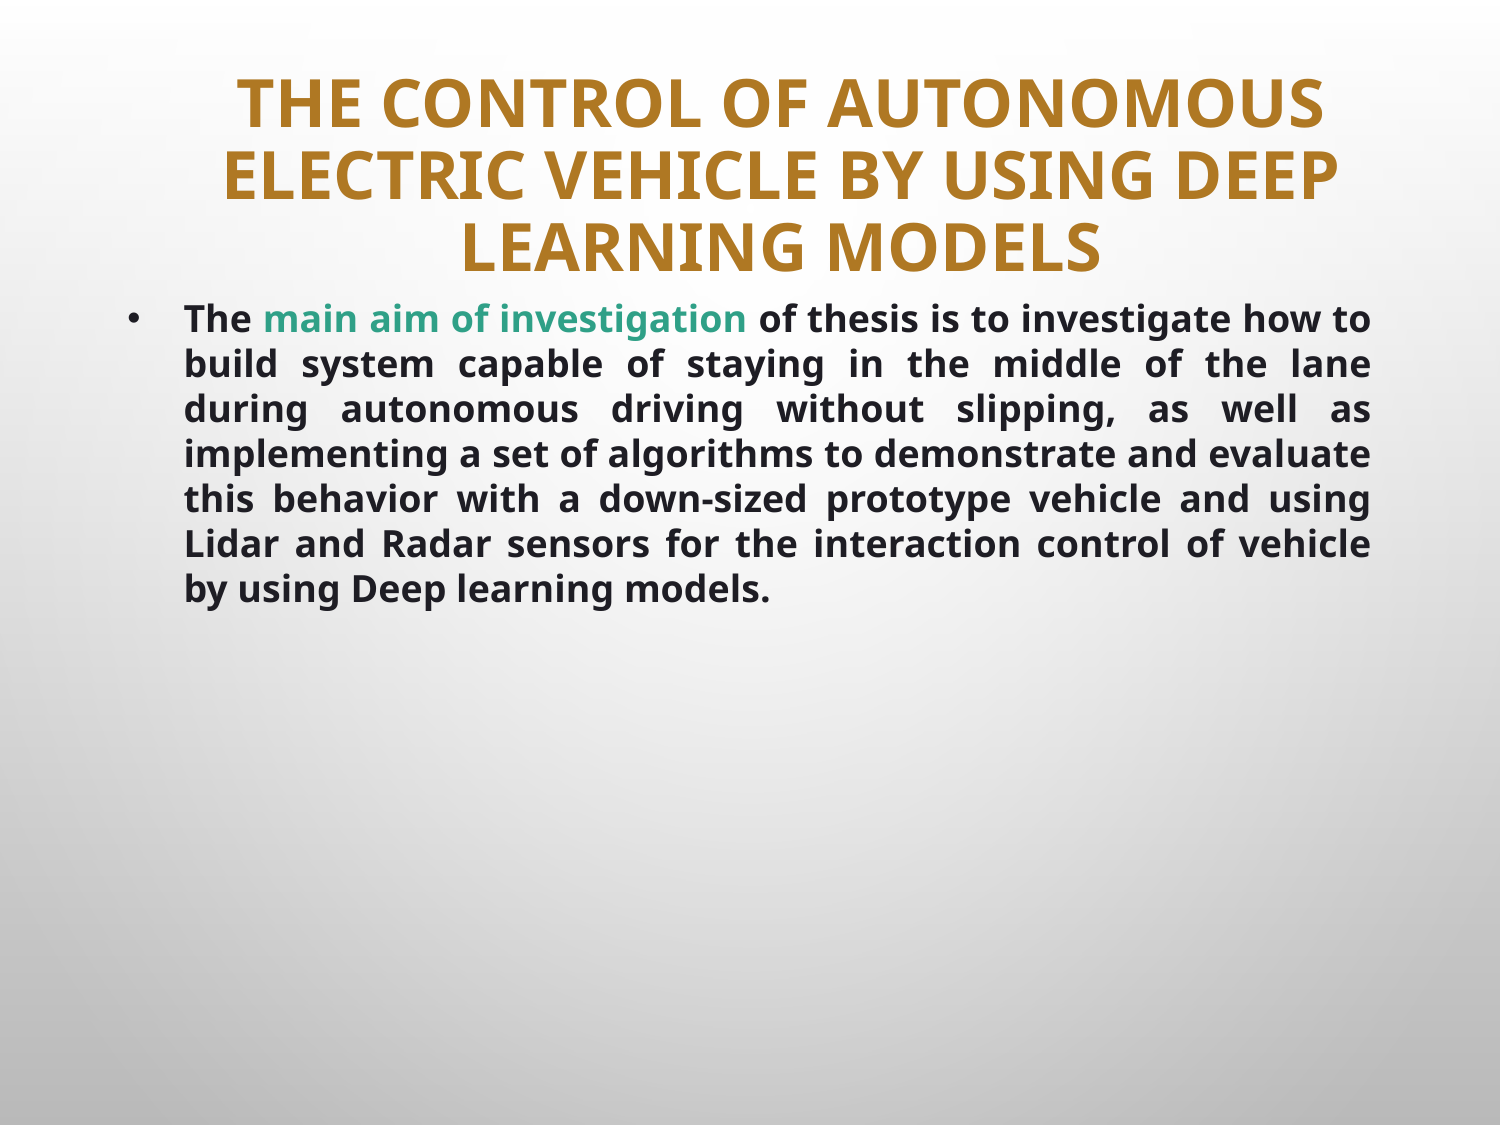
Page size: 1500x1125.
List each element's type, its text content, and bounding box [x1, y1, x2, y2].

text_box The main aim of investigation of thesis is to investigate how to build system capable of staying in the middle of the lane during autonomous driving without slipping, as well as implementing a set of algorithms to demonstrate and evaluate this behavior with a down-sized prototype vehicle and using Lidar and Radar sensors for the interaction control of vehicle by using Deep learning models. [112, 287, 1388, 618]
picture [0, 0, 1500, 1125]
text_box The control of autonomous electric vehicle by using deep learning models [112, 62, 1450, 293]
